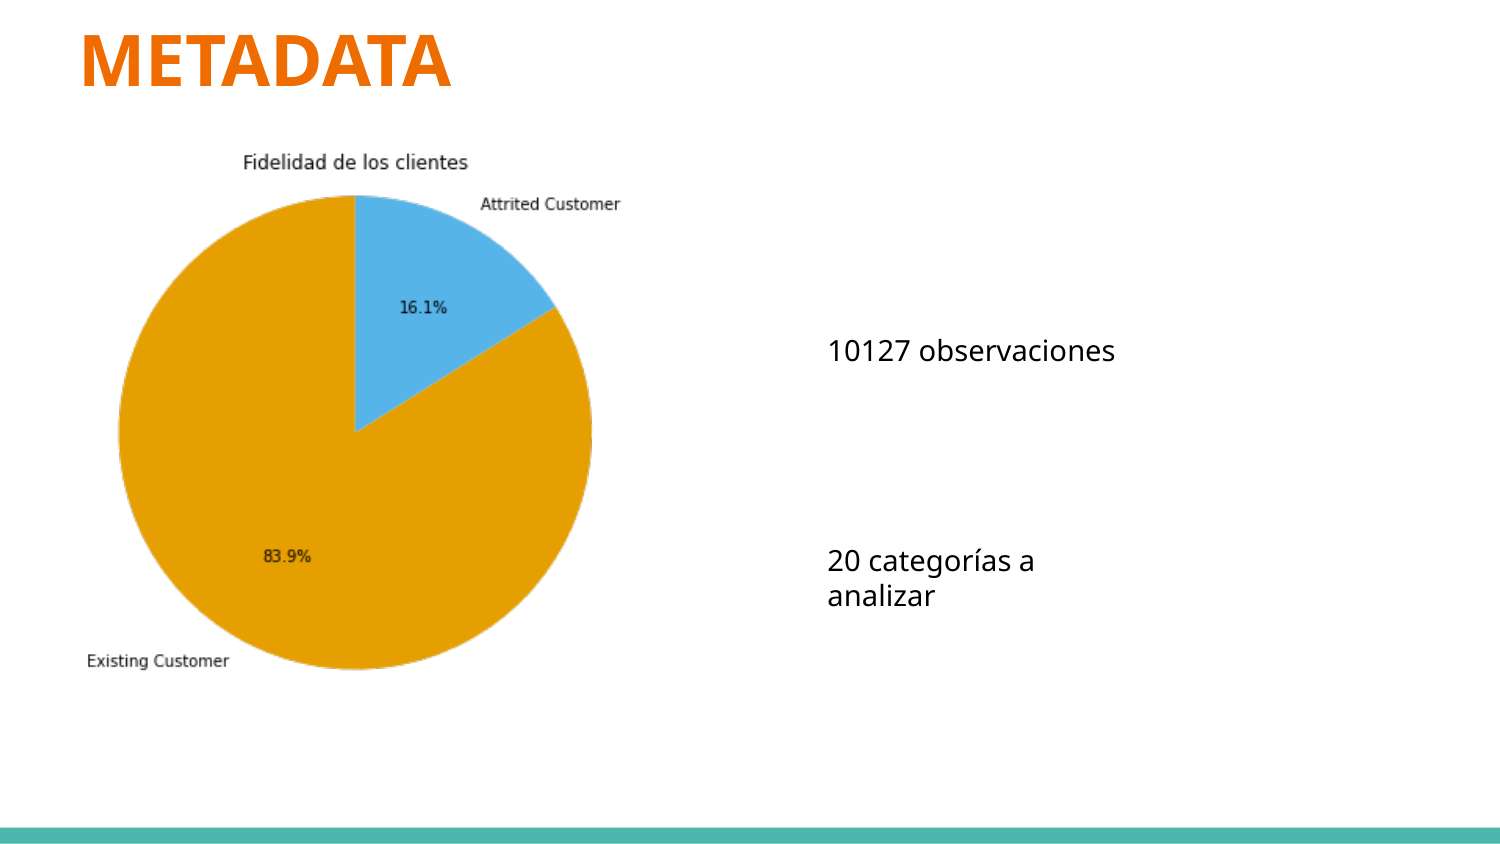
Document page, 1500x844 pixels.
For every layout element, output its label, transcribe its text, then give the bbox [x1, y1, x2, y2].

text_box 10127 observaciones [812, 317, 1237, 383]
text_box 20 categorías a analizar [812, 527, 1157, 628]
picture [75, 143, 632, 701]
title METADATA [63, 0, 1461, 116]
